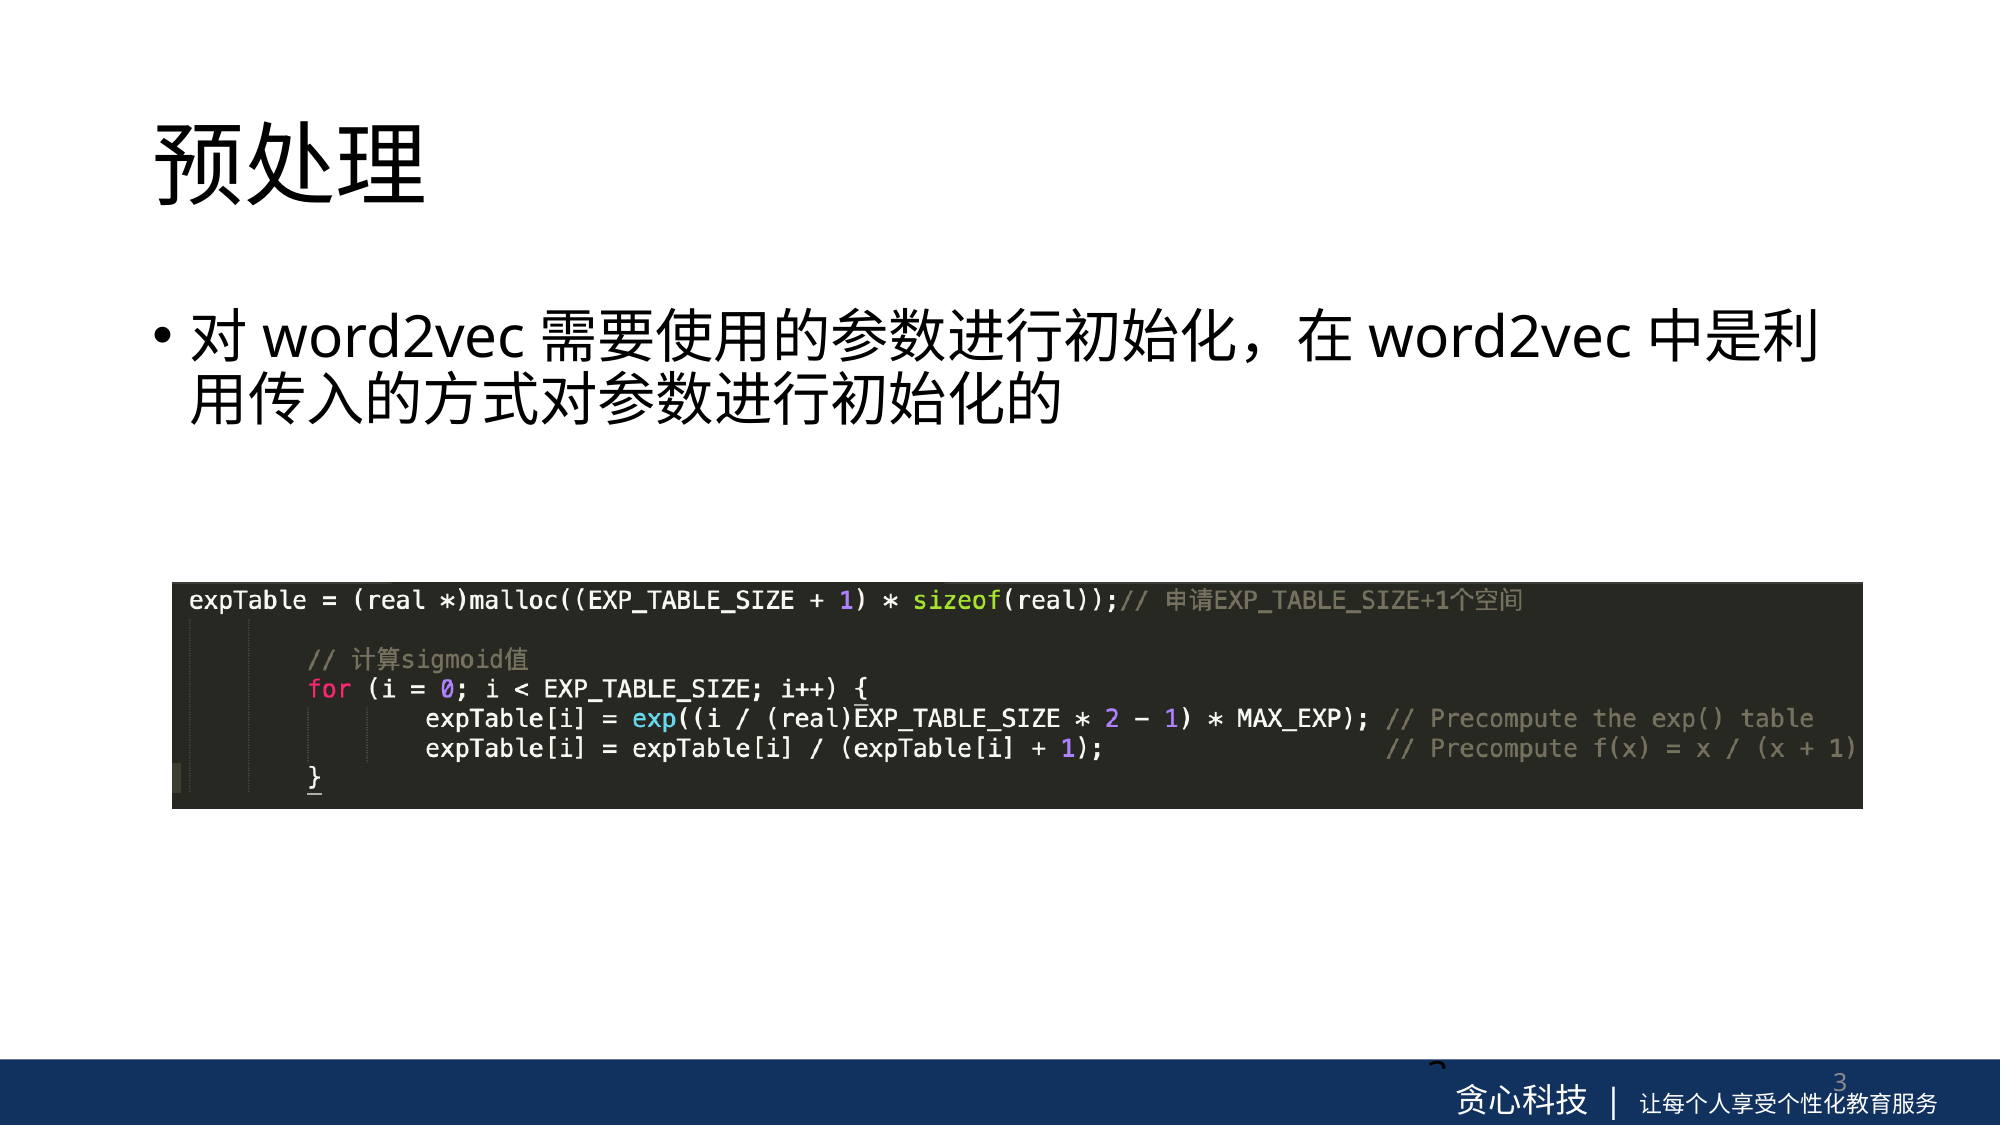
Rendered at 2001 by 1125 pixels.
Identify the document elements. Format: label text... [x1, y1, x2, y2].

title 预处理 [137, 59, 1863, 278]
picture [172, 582, 1863, 809]
list 对word2vec需要使用的参数进行初始化，在word2vec中是利用传入的方式对参数进行初始化的 [137, 299, 1863, 1014]
